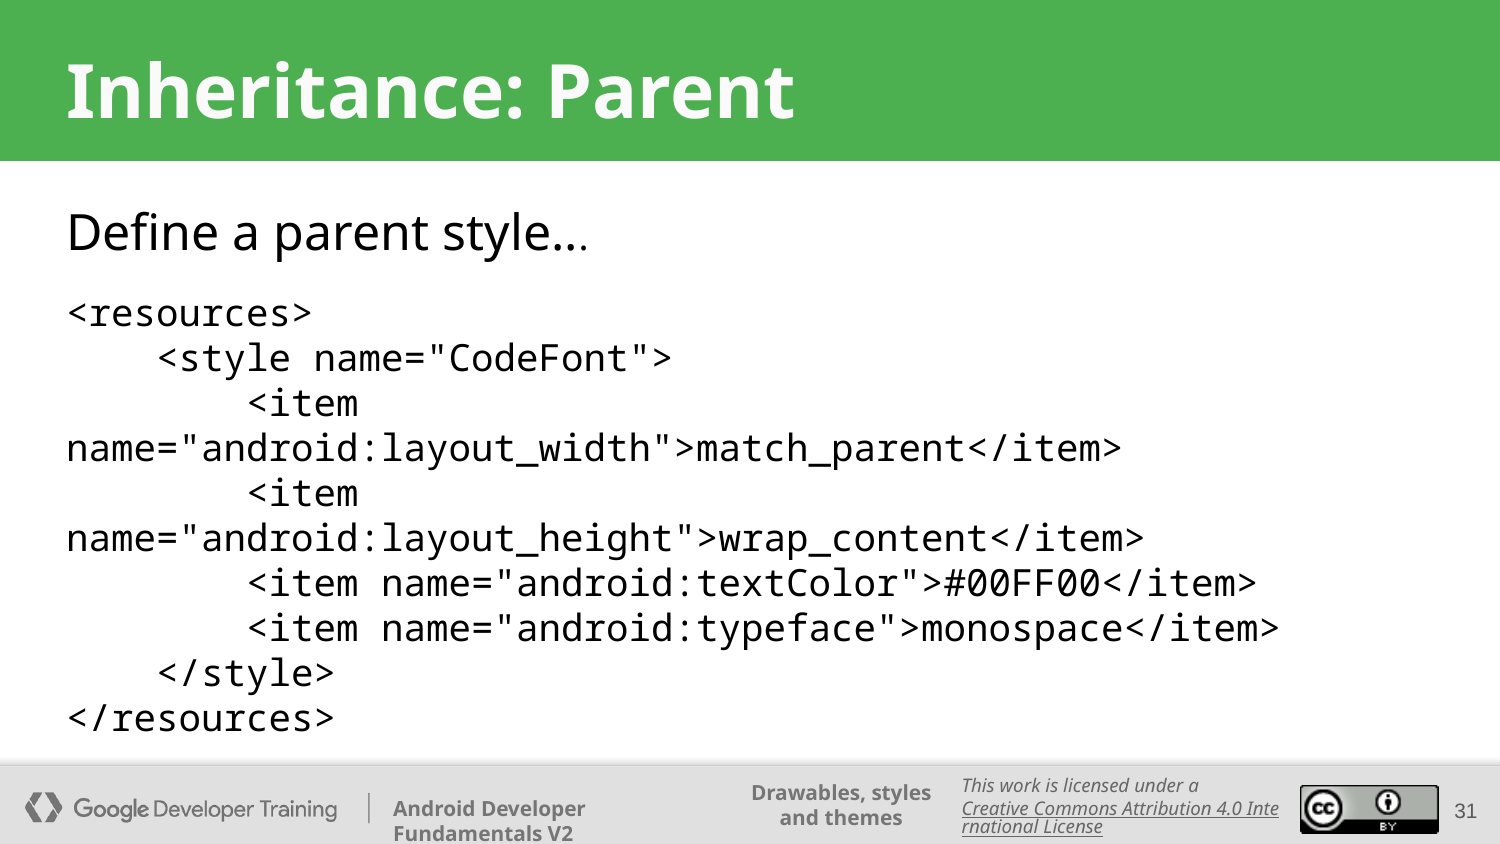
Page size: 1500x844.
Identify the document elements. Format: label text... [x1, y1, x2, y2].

title Inheritance: Parent [51, 28, 1449, 122]
list Define a parent style... [51, 176, 1449, 737]
text_box <resources> <style name="CodeFont"> <item name="android:layout_width">match_parent</item> <item name="android:layout_height">wrap_content</item> <item name="android:textColor">#00FF00</item> <item name="android:typeface">monospace</item> </style> </resources> [51, 274, 1440, 728]
picture [0, 161, 1500, 844]
slide_number ‹#› [1402, 777, 1493, 842]
